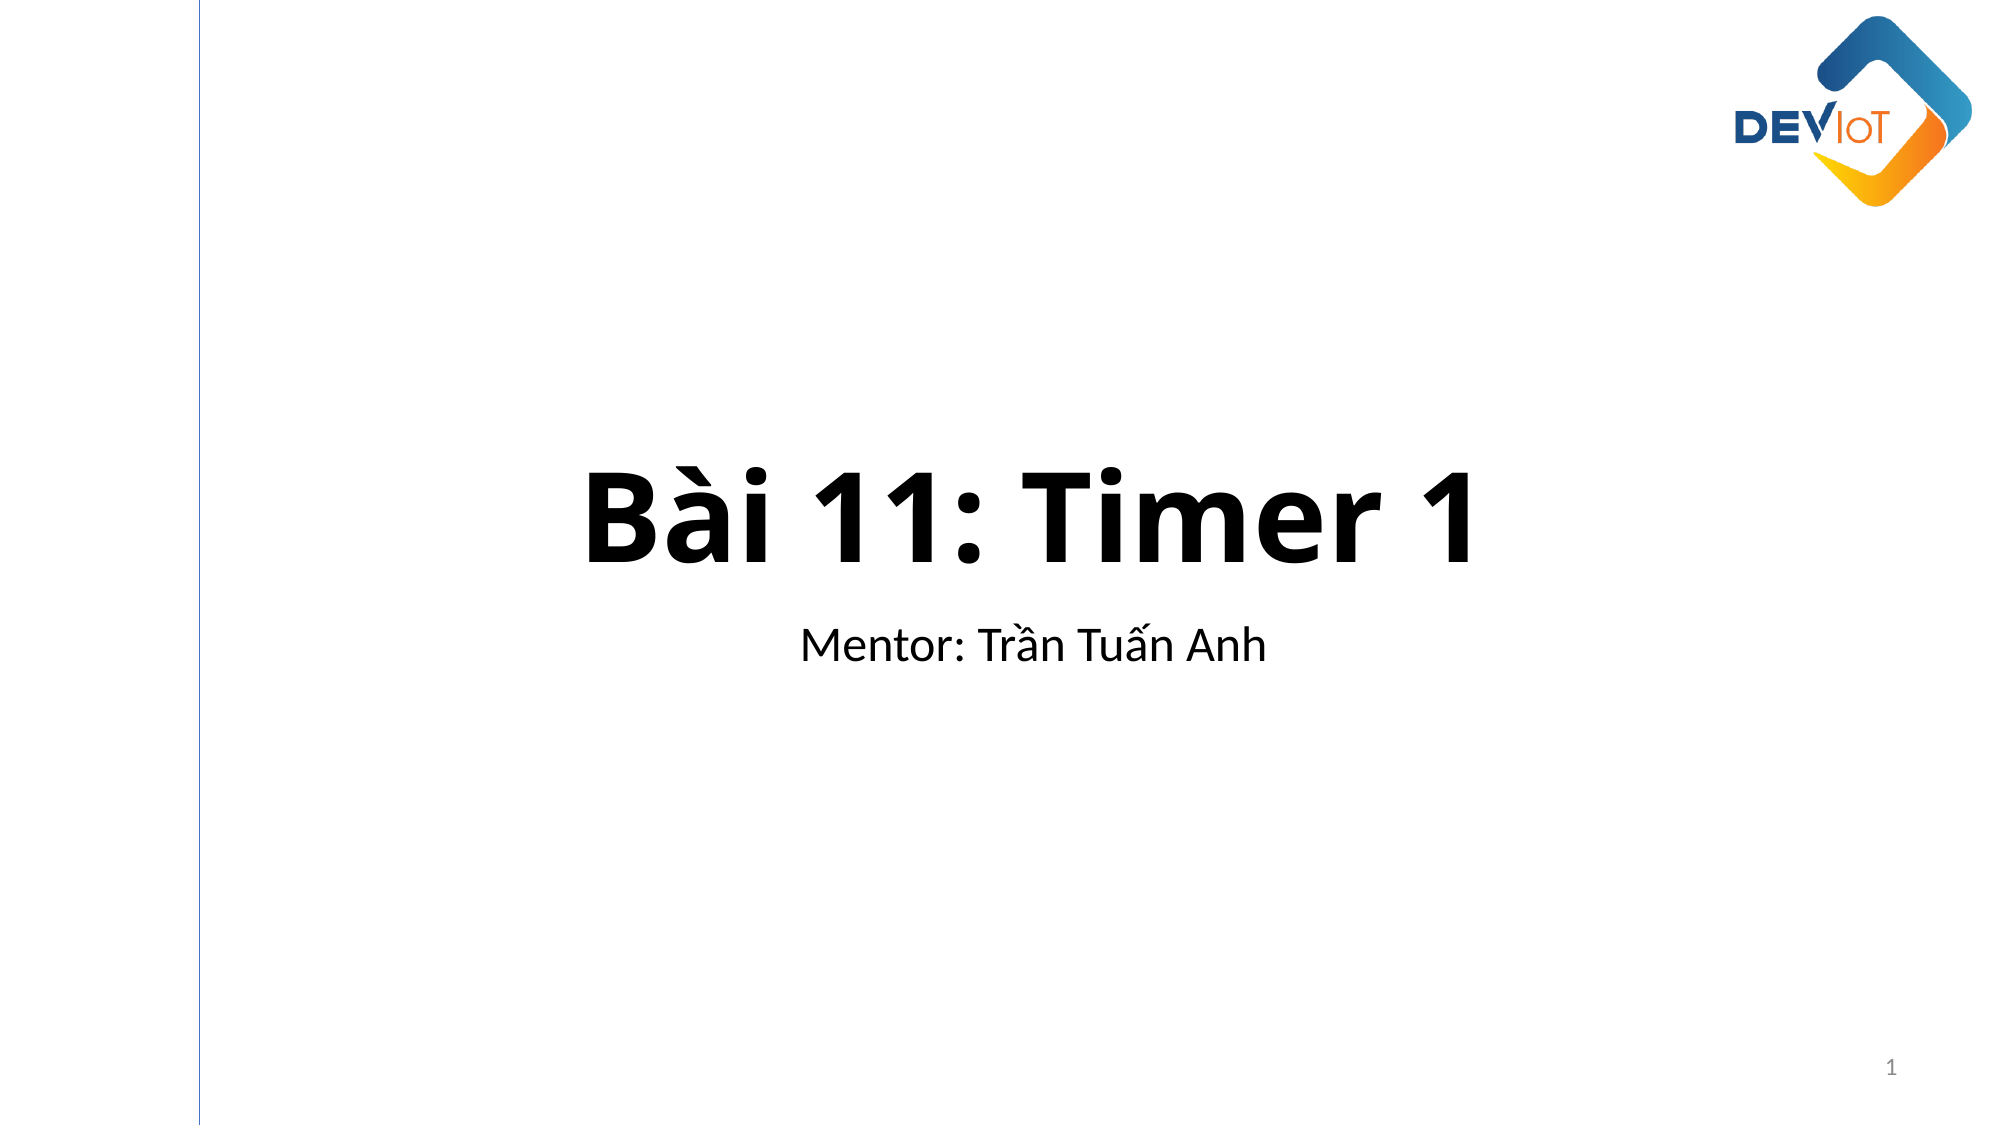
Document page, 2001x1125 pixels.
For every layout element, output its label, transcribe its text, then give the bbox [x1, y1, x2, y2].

slide_number 1 [1845, 1035, 1913, 1096]
title Bài 11: Timer 1 [453, 393, 1614, 597]
picture [1707, 0, 2000, 258]
subtitle Mentor: Trần Tuấn Anh [453, 610, 1614, 753]
